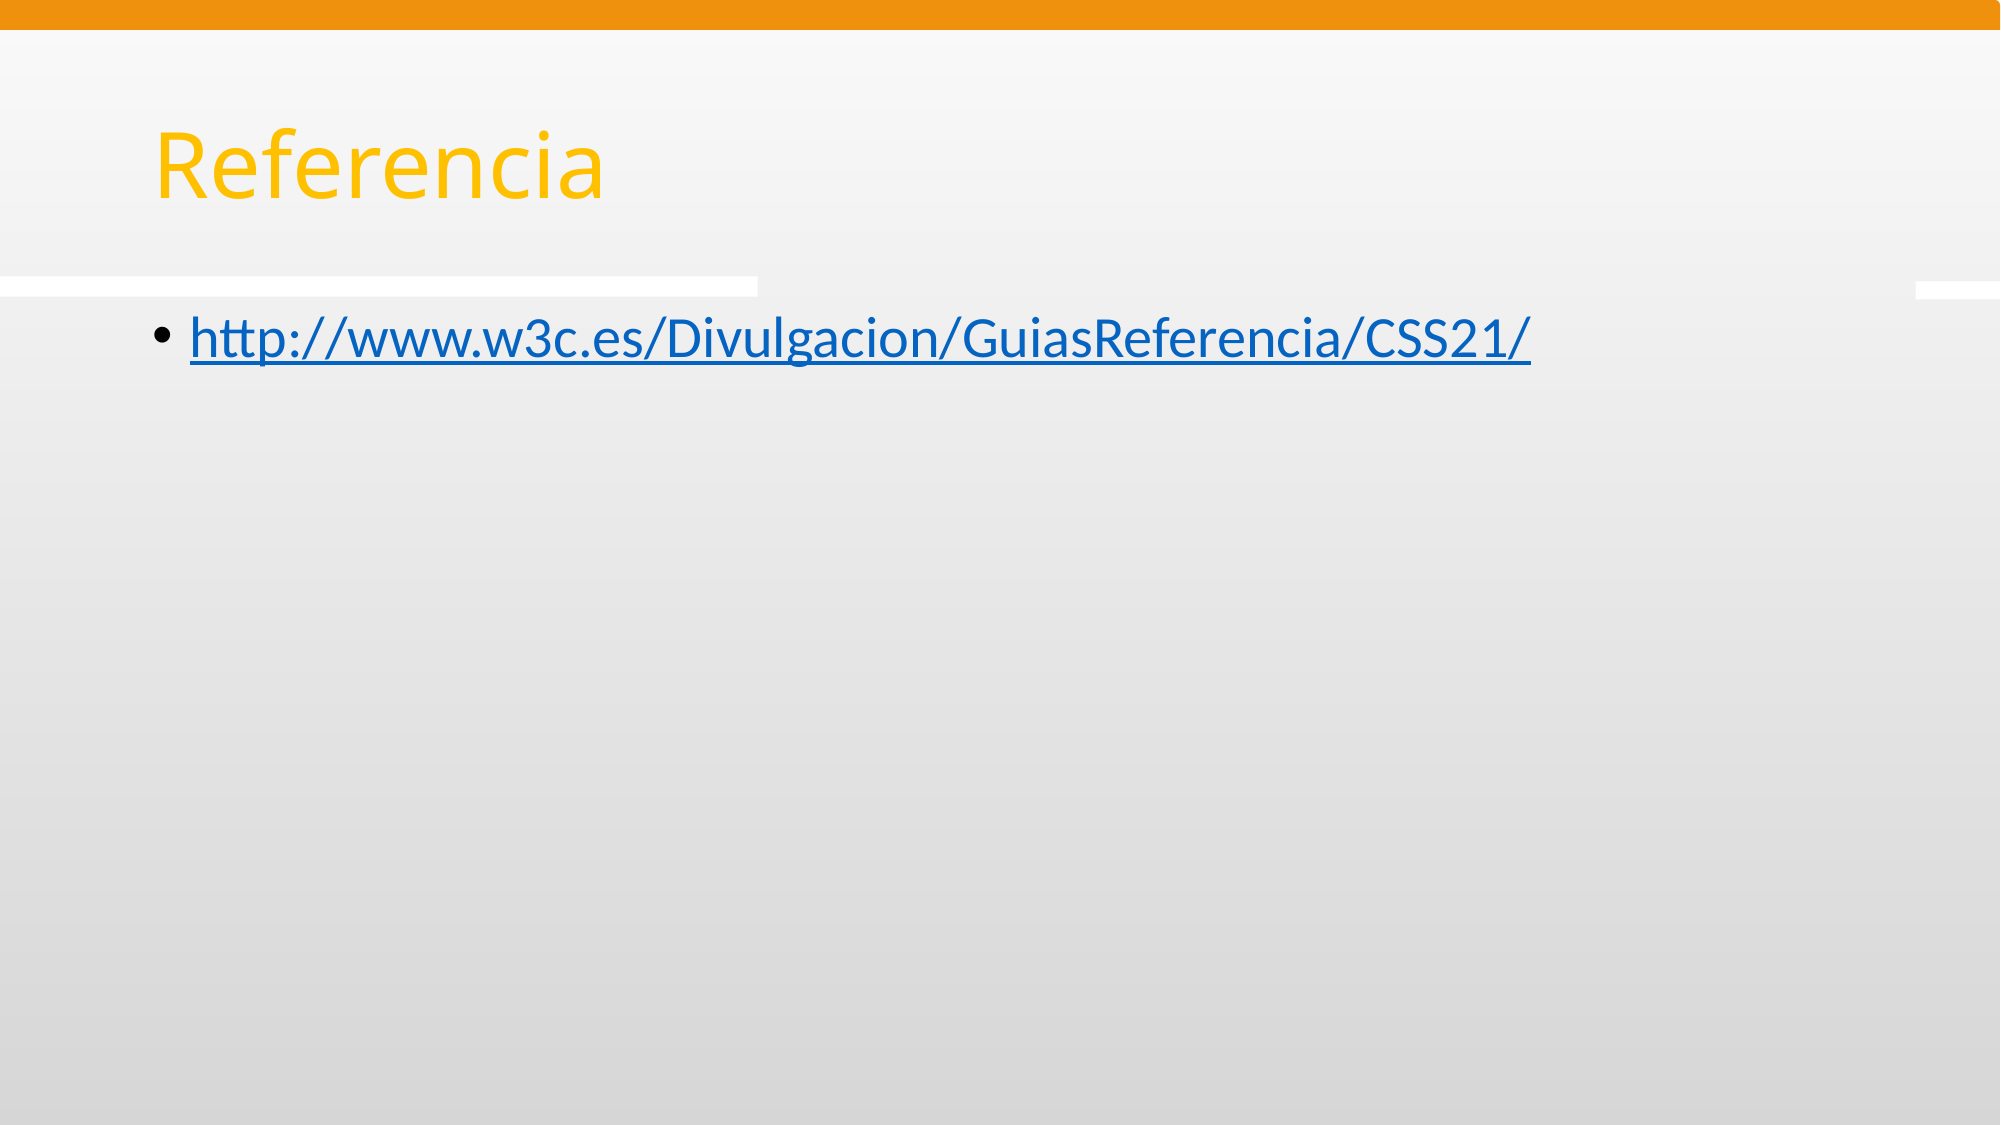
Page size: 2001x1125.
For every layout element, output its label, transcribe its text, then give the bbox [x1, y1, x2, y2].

list http://www.w3c.es/Divulgacion/GuiasReferencia/CSS21/ [137, 299, 1863, 1014]
title Referencia [137, 59, 1863, 278]
